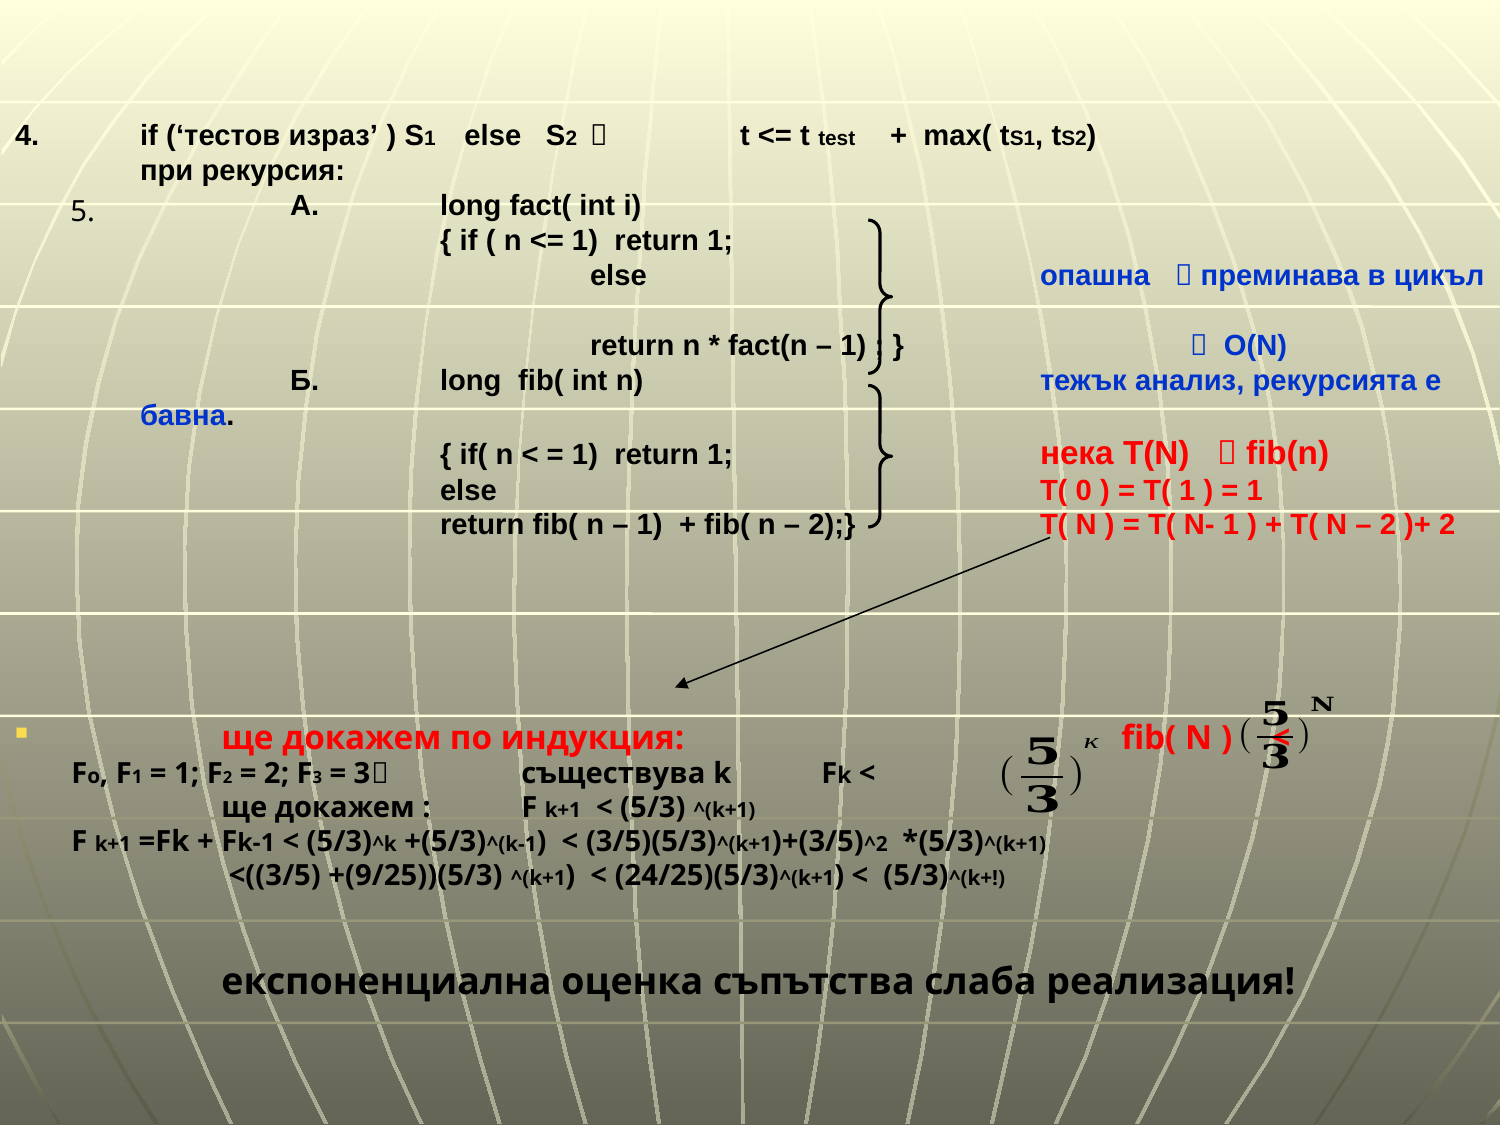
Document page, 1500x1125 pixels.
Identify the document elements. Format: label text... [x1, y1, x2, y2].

text_box 5. [55, 184, 110, 235]
text_box [868, 385, 892, 528]
title if (‘тестов израз’ ) S1 else S2  t <= t test + max( tS1, tS2) при рекурсия: А. long fact( int i) { if ( n <= 1) return 1; else опашна  преминава в цикъл return n * fact(n – 1) ; }  O(N) Б. long fib( int n) тежък анализ, рекурсията е бавна. { if( n < = 1) return 1; нека T(N)  fib(n) else T( 0 ) = T( 1 ) = 1 return fib( n – 1) + fib( n – 2);} T( N ) = T( N- 1 ) + T( N – 2 )+ 2 [0, 0, 1500, 657]
list ще докажем по индукция: fib( N ) < Fo, F1 = 1; F2 = 2; F3 = 3  съществува k Fk < ще докажем : F k+1 < (5/3) ^(k+1) F k+1 =Fk + Fk-1 < (5/3)^k +(5/3)^(k-1) < (3/5)(5/3)^(k+1)+(3/5)^2 *(5/3)^(k+1) <((3/5) +(9/25))(5/3) ^(k+1) < (24/25)(5/3)^(k+1) < (5/3)^(k+!) експоненциална оценка съпътства слаба реализация! [0, 716, 1500, 1125]
text_box [675, 537, 1051, 689]
text_box [868, 220, 892, 374]
